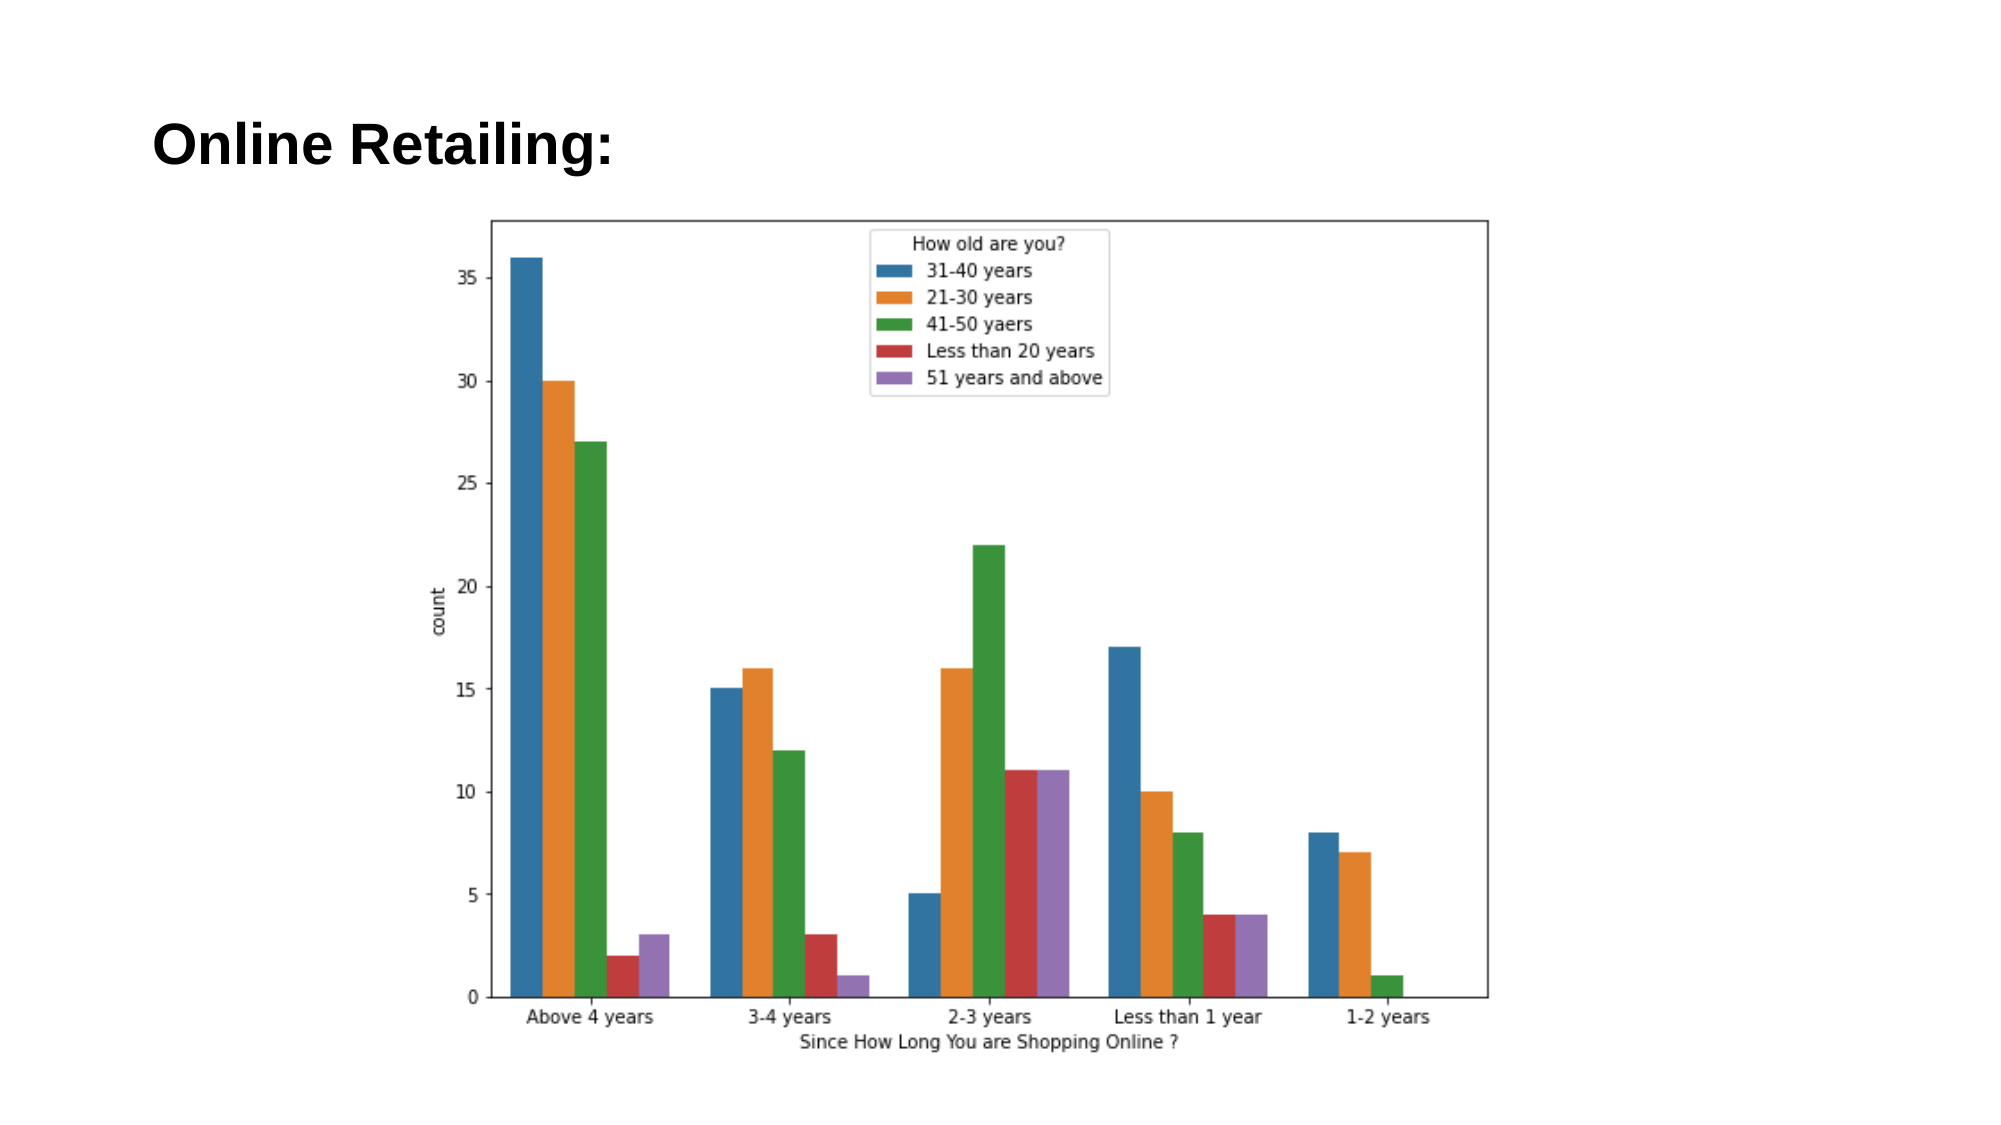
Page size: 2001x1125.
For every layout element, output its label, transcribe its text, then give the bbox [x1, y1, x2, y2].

title Online Retailing: [137, 59, 1863, 278]
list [418, 208, 1500, 1065]
